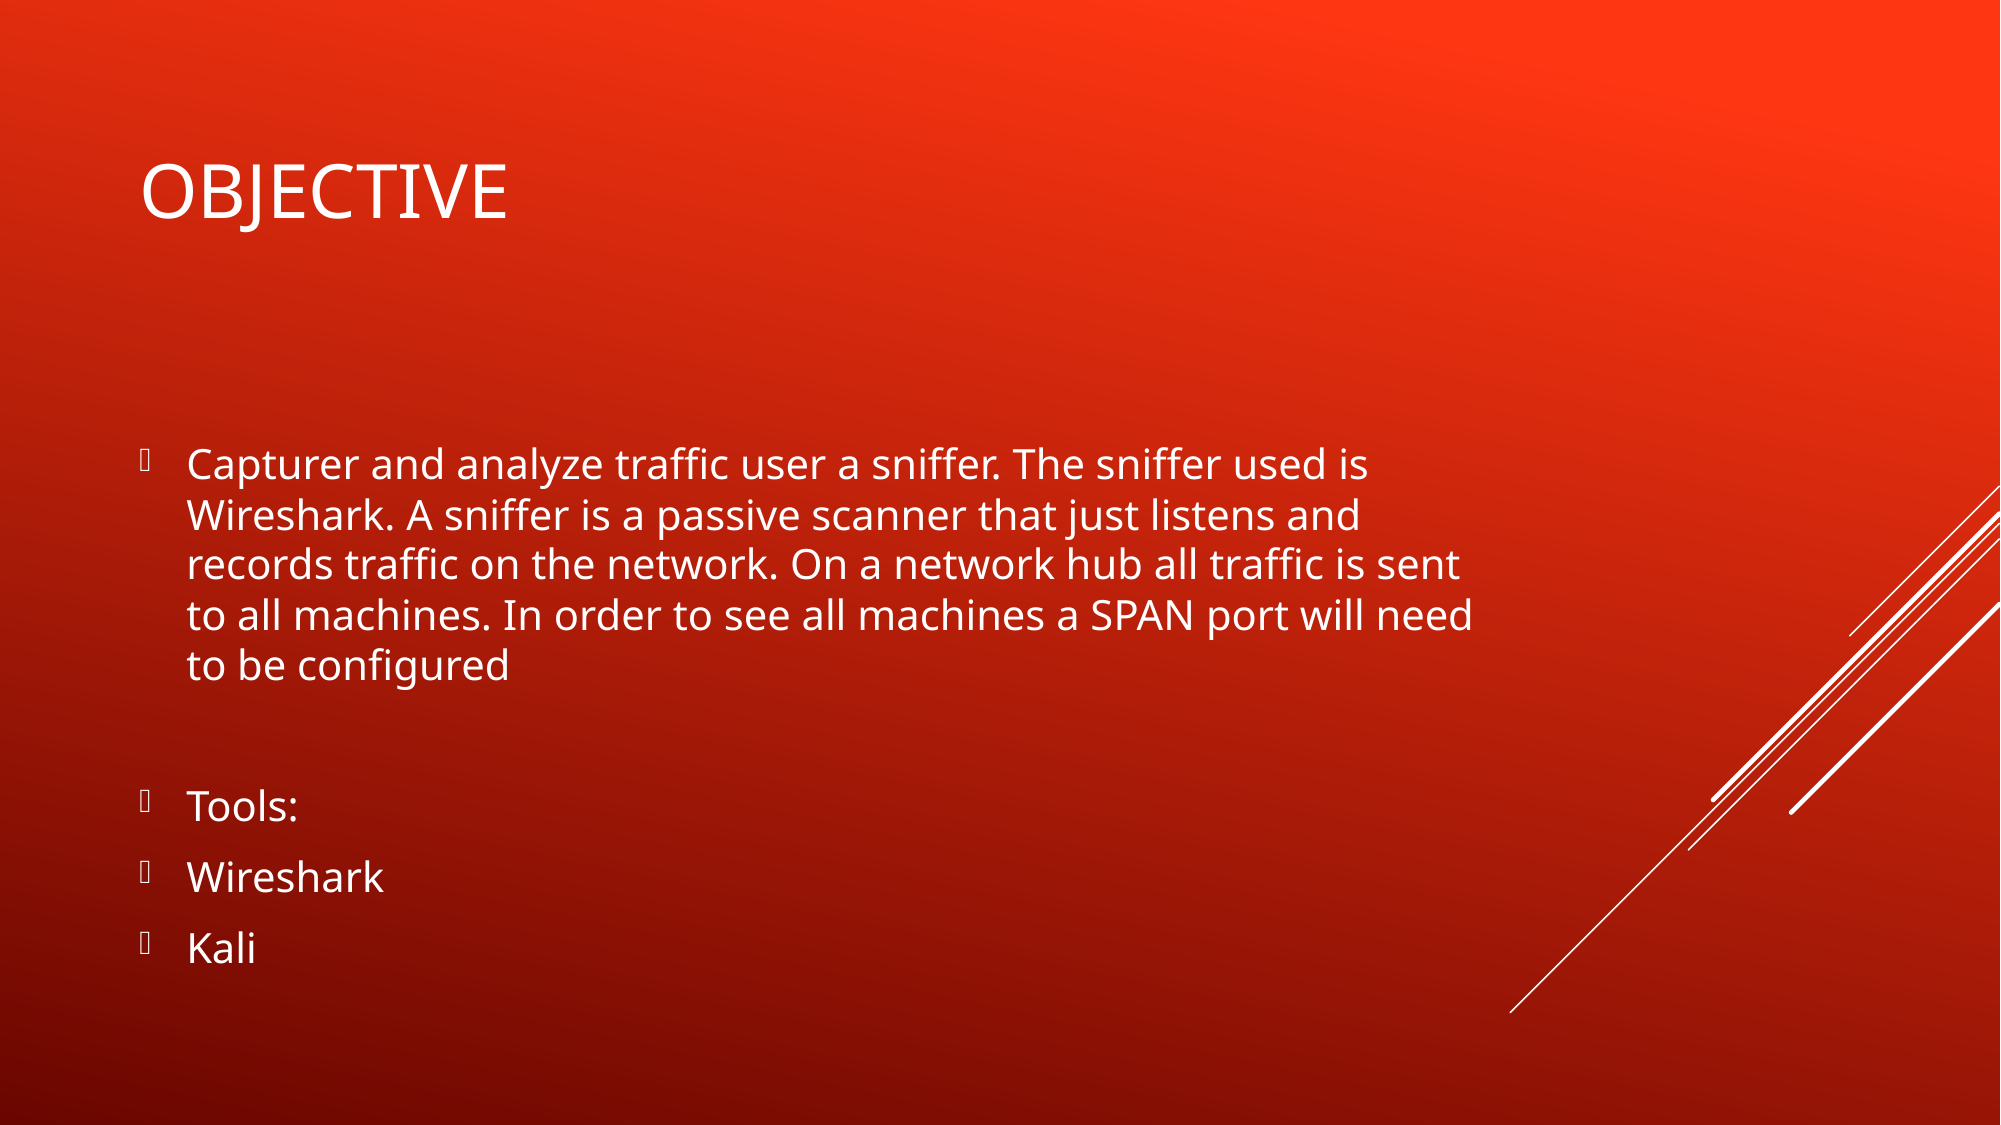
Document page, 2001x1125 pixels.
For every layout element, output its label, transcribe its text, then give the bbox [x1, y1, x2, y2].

title Objective [124, 64, 1525, 312]
list Capturer and analyze traffic user a sniffer. The sniffer used is Wireshark. A sniffer is a passive scanner that just listens and records traffic on the network. On a network hub all traffic is sent to all machines. In order to see all machines a SPAN port will need to be configured Tools: Wireshark Kali [124, 408, 1525, 1002]
